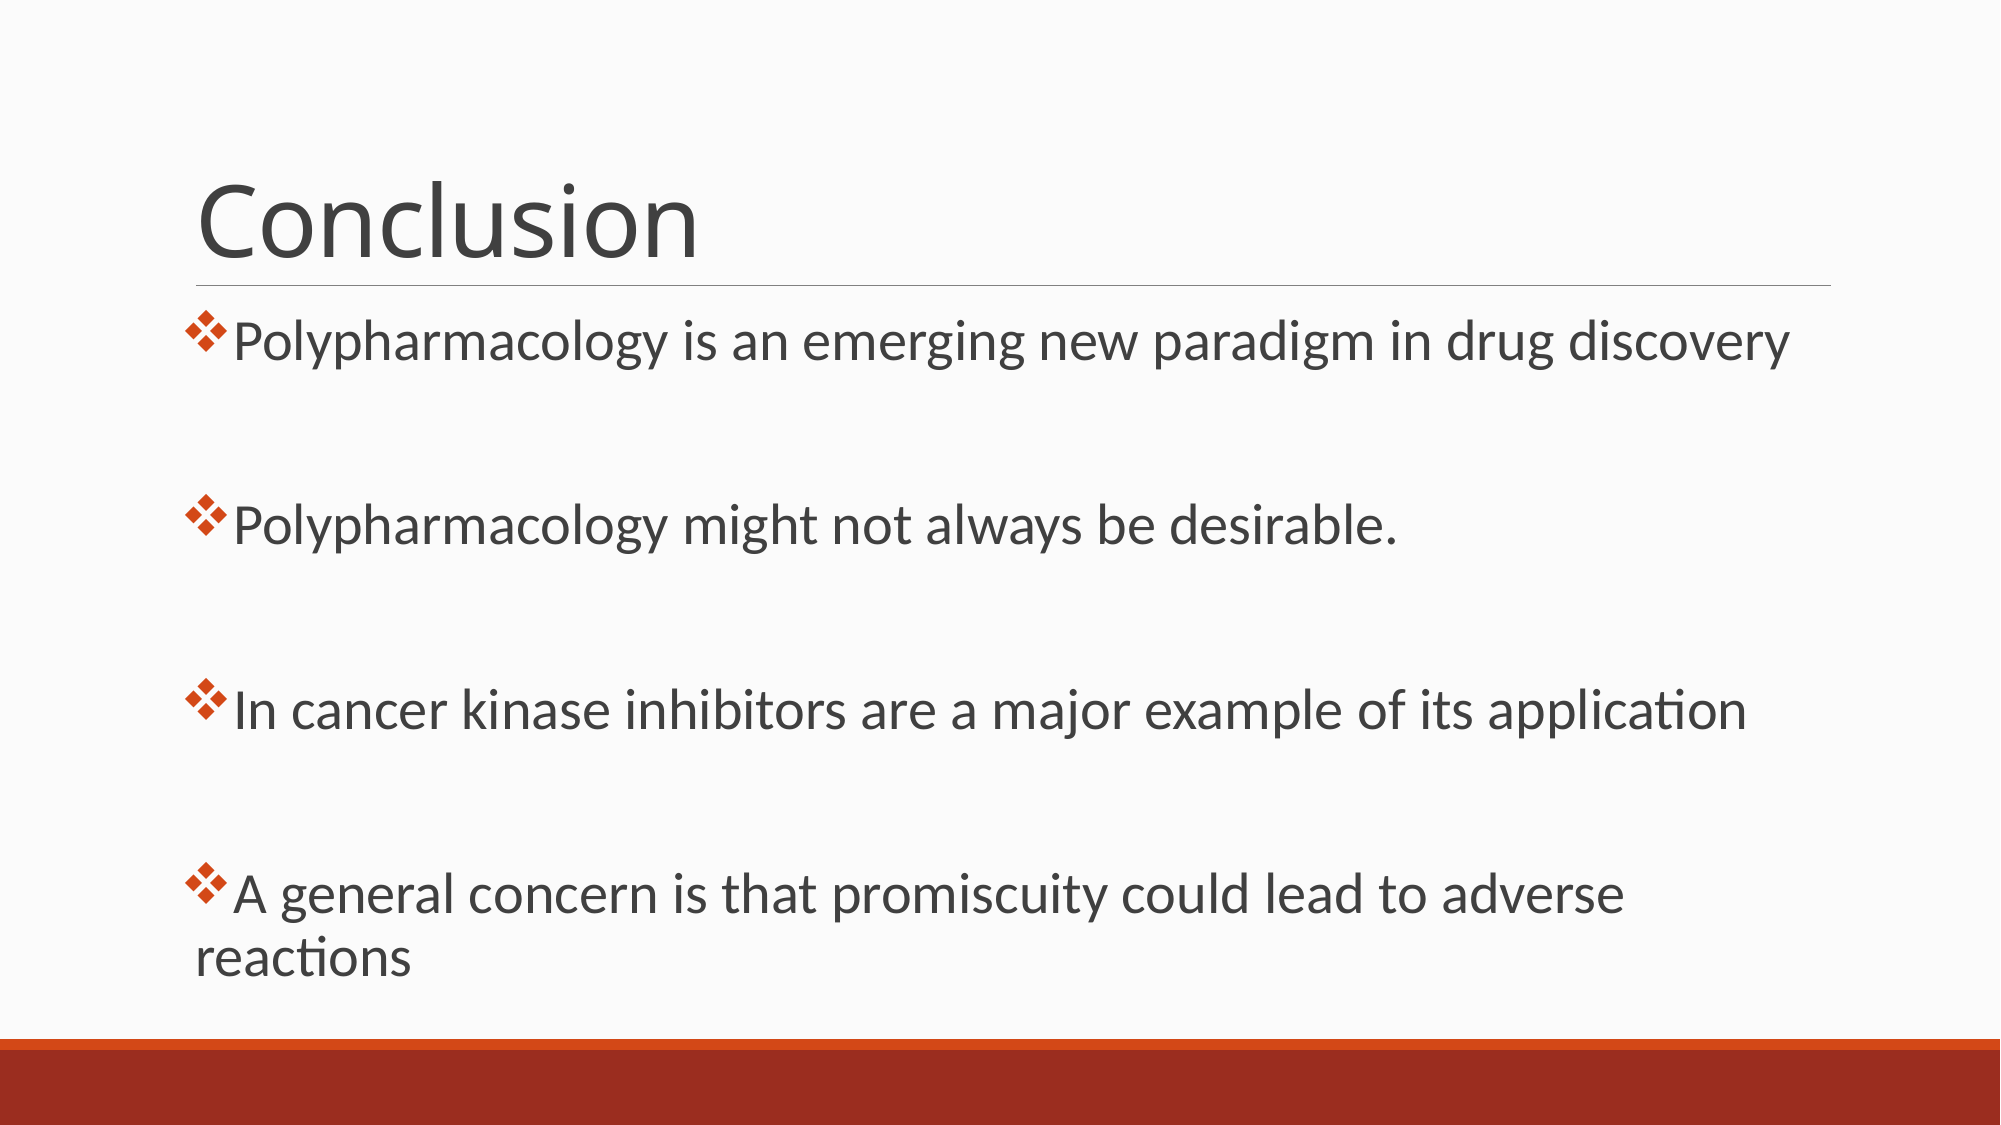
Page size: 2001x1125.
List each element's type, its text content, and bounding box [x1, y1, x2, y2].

title Conclusion [180, 47, 1830, 285]
list Polypharmacology is an emerging new paradigm in drug discovery Polypharmacology might not always be desirable. In cancer kinase inhibitors are a major example of its application A general concern is that promiscuity could lead to adverse reactions [180, 302, 1830, 963]
